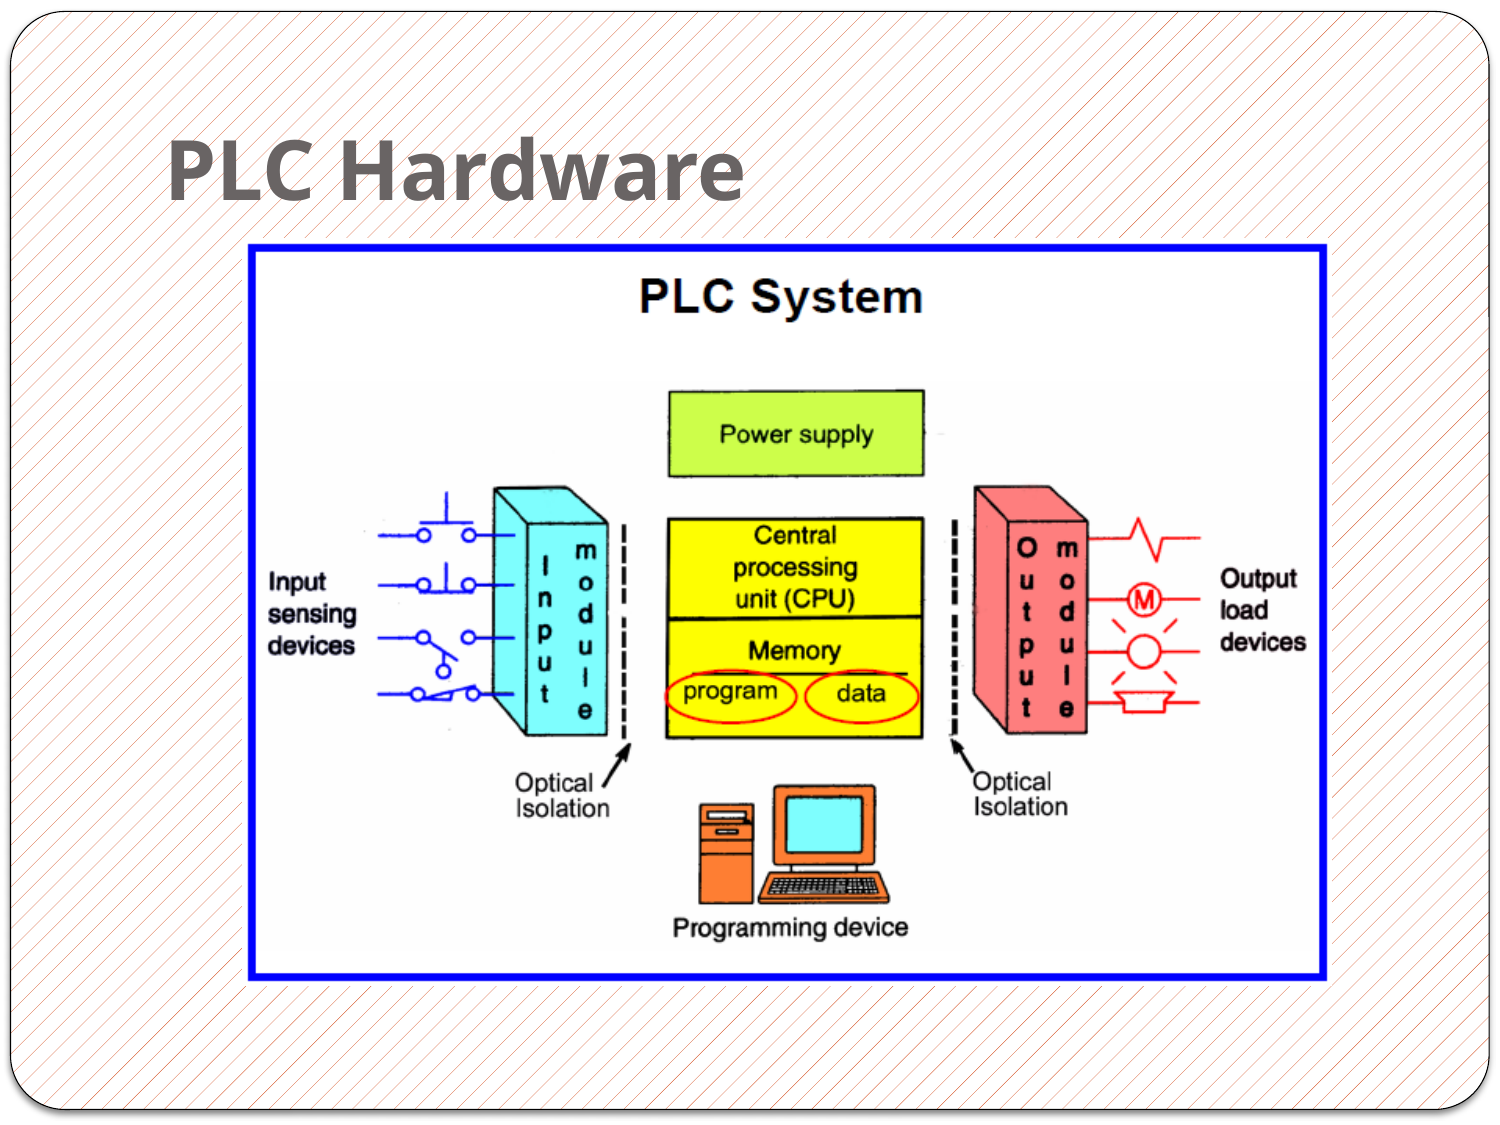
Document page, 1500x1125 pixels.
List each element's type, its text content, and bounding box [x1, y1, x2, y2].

title PLC Hardware [150, 45, 1425, 233]
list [242, 238, 1333, 987]
